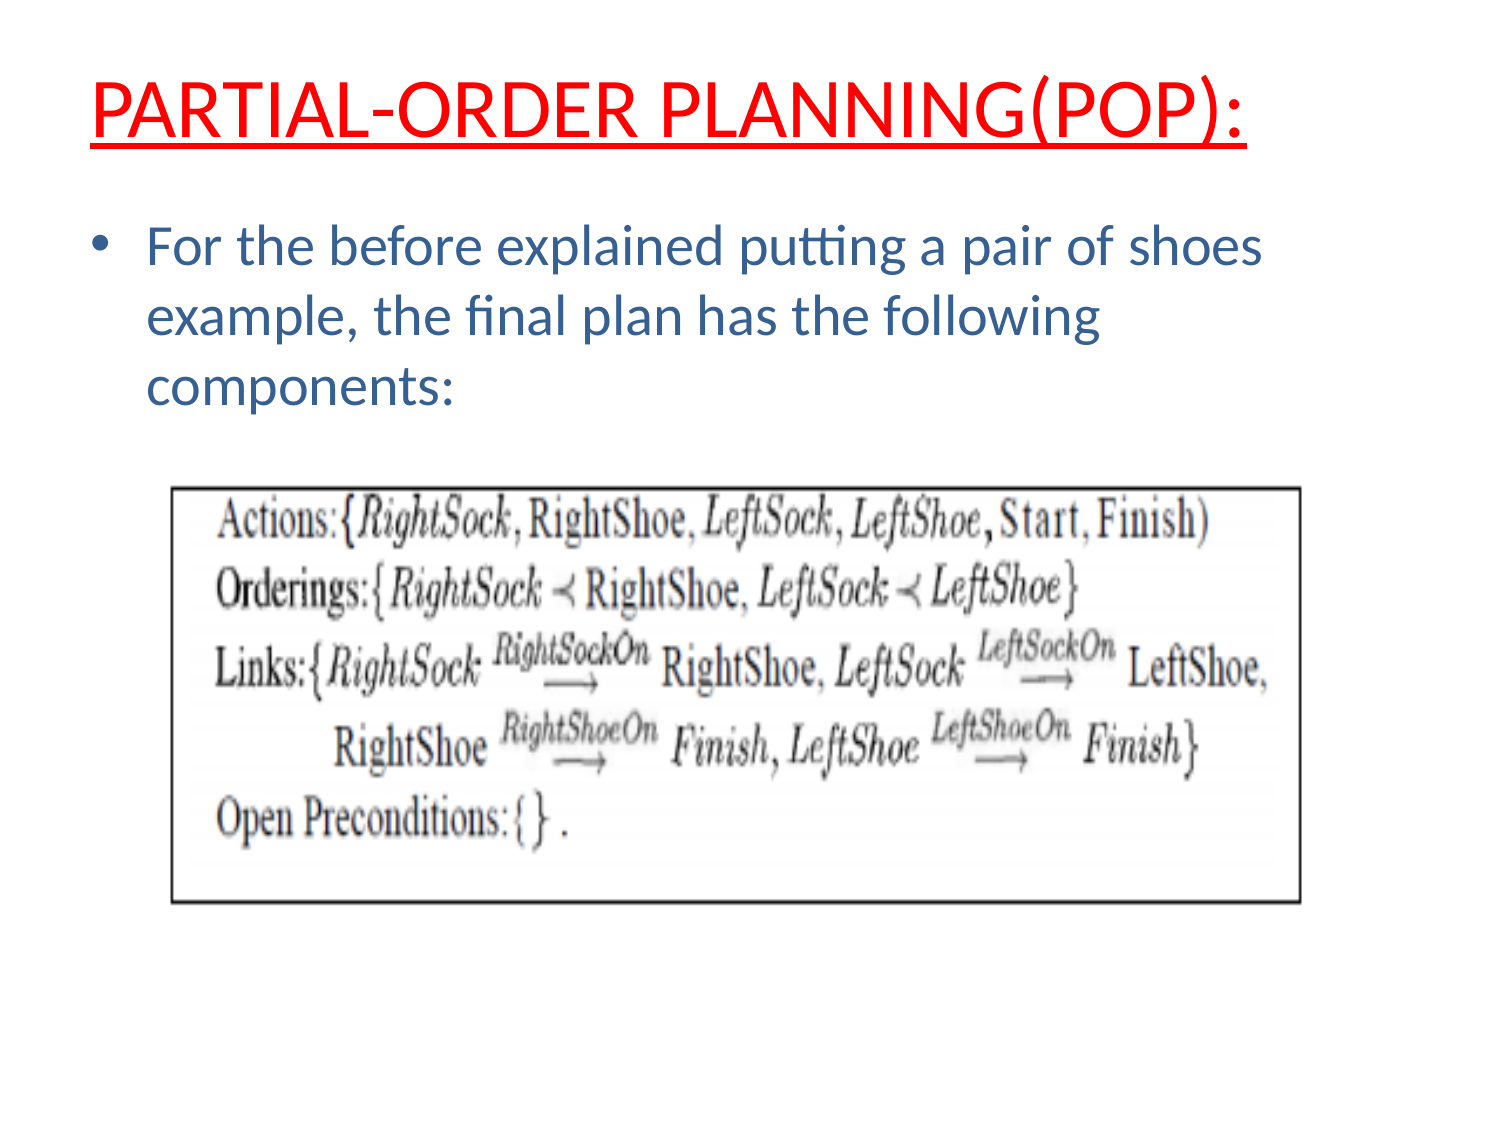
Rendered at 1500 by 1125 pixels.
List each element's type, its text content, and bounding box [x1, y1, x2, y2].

picture [162, 459, 1363, 938]
title PARTIAL-ORDER PLANNING(POP): [75, 45, 1425, 163]
list For the before explained putting a pair of shoes example, the final plan has the following components: [75, 200, 1425, 1005]
